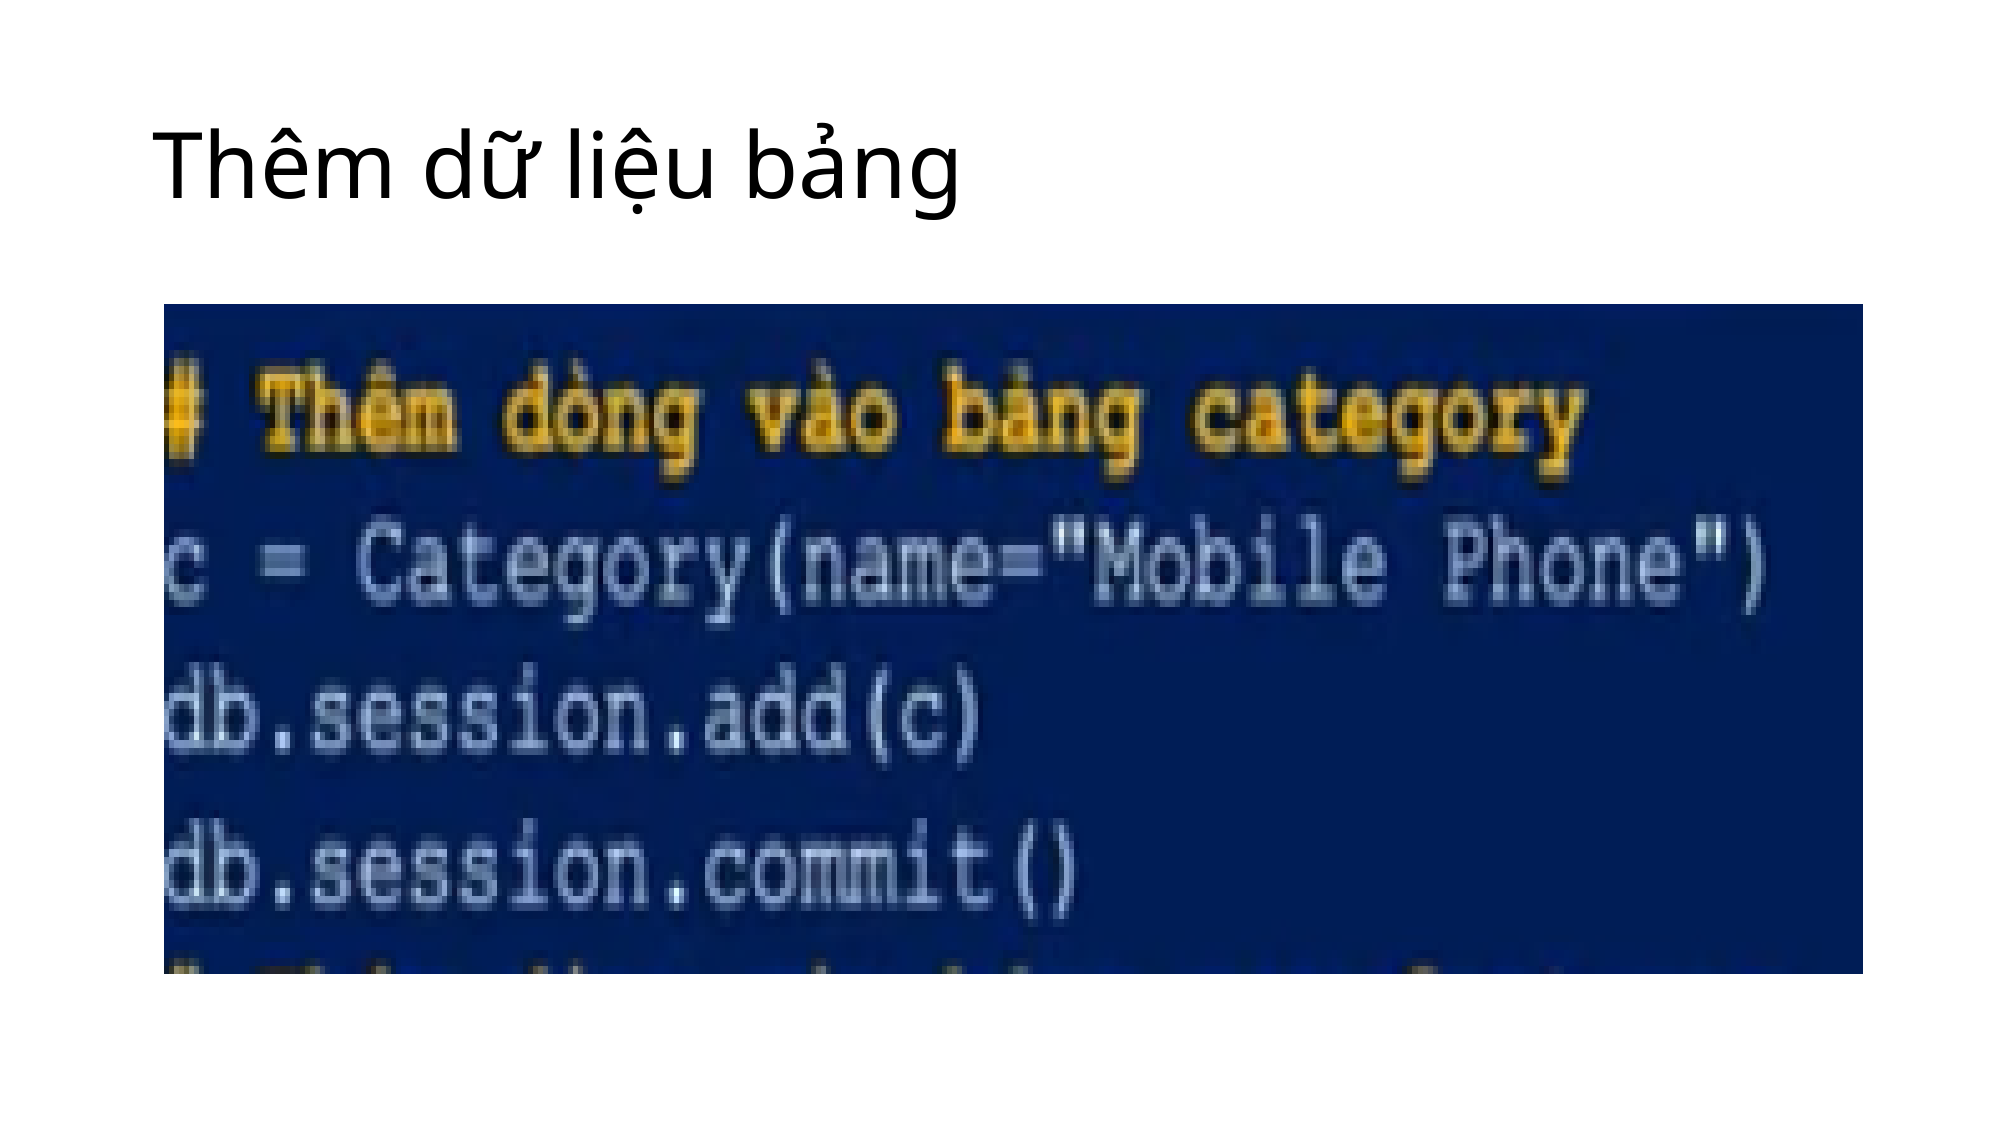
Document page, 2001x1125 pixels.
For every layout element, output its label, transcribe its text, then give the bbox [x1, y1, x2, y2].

title Thêm dữ liệu bảng [137, 59, 1863, 278]
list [164, 304, 1863, 974]
